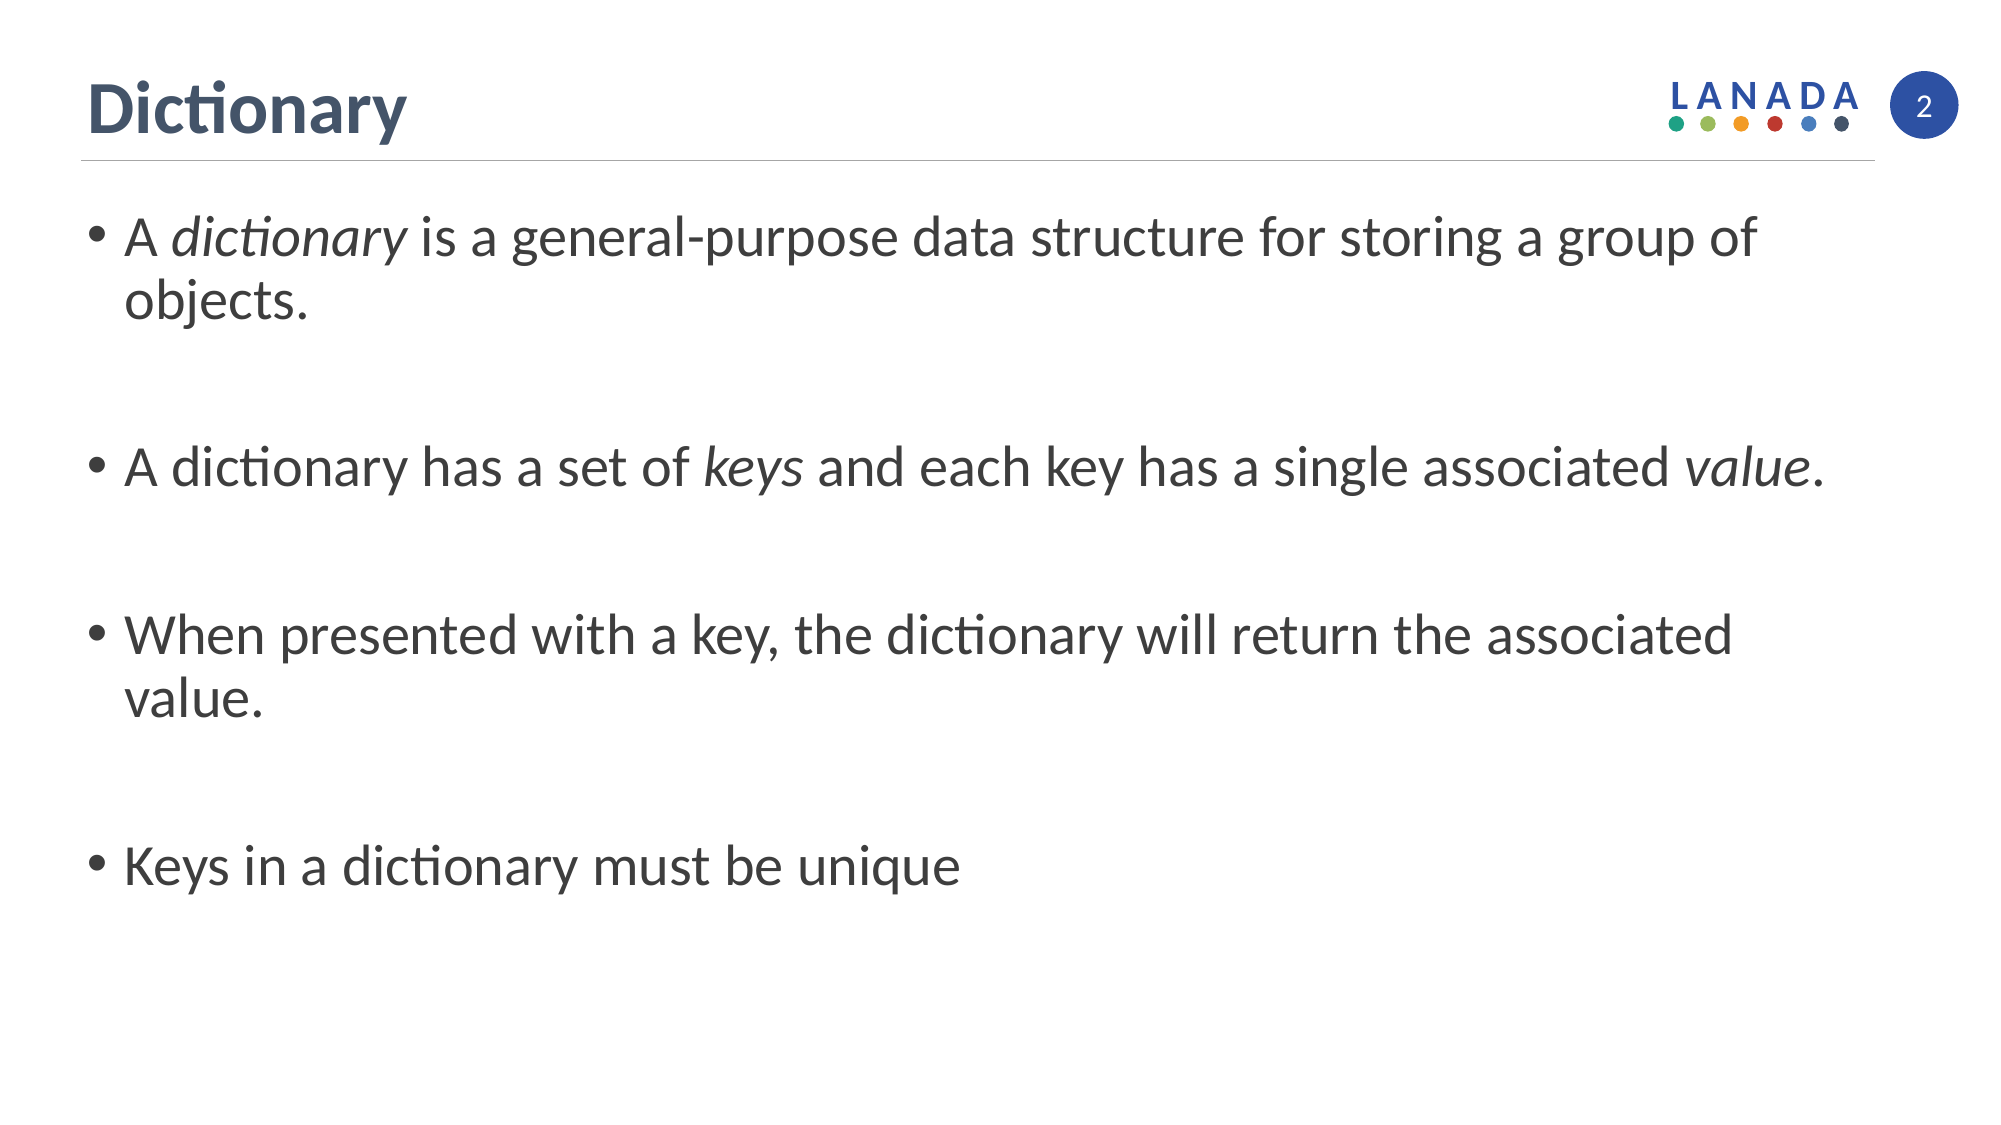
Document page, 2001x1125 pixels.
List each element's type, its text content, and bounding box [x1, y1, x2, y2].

list A dictionary is a general-purpose data structure for storing a group of objects. A dictionary has a set of keys and each key has a single associated value. When presented with a key, the dictionary will return the associated value. Keys in a dictionary must be unique [71, 198, 1899, 1061]
slide_number 2 [1884, 74, 1965, 135]
title Dictionary [72, 57, 1900, 162]
